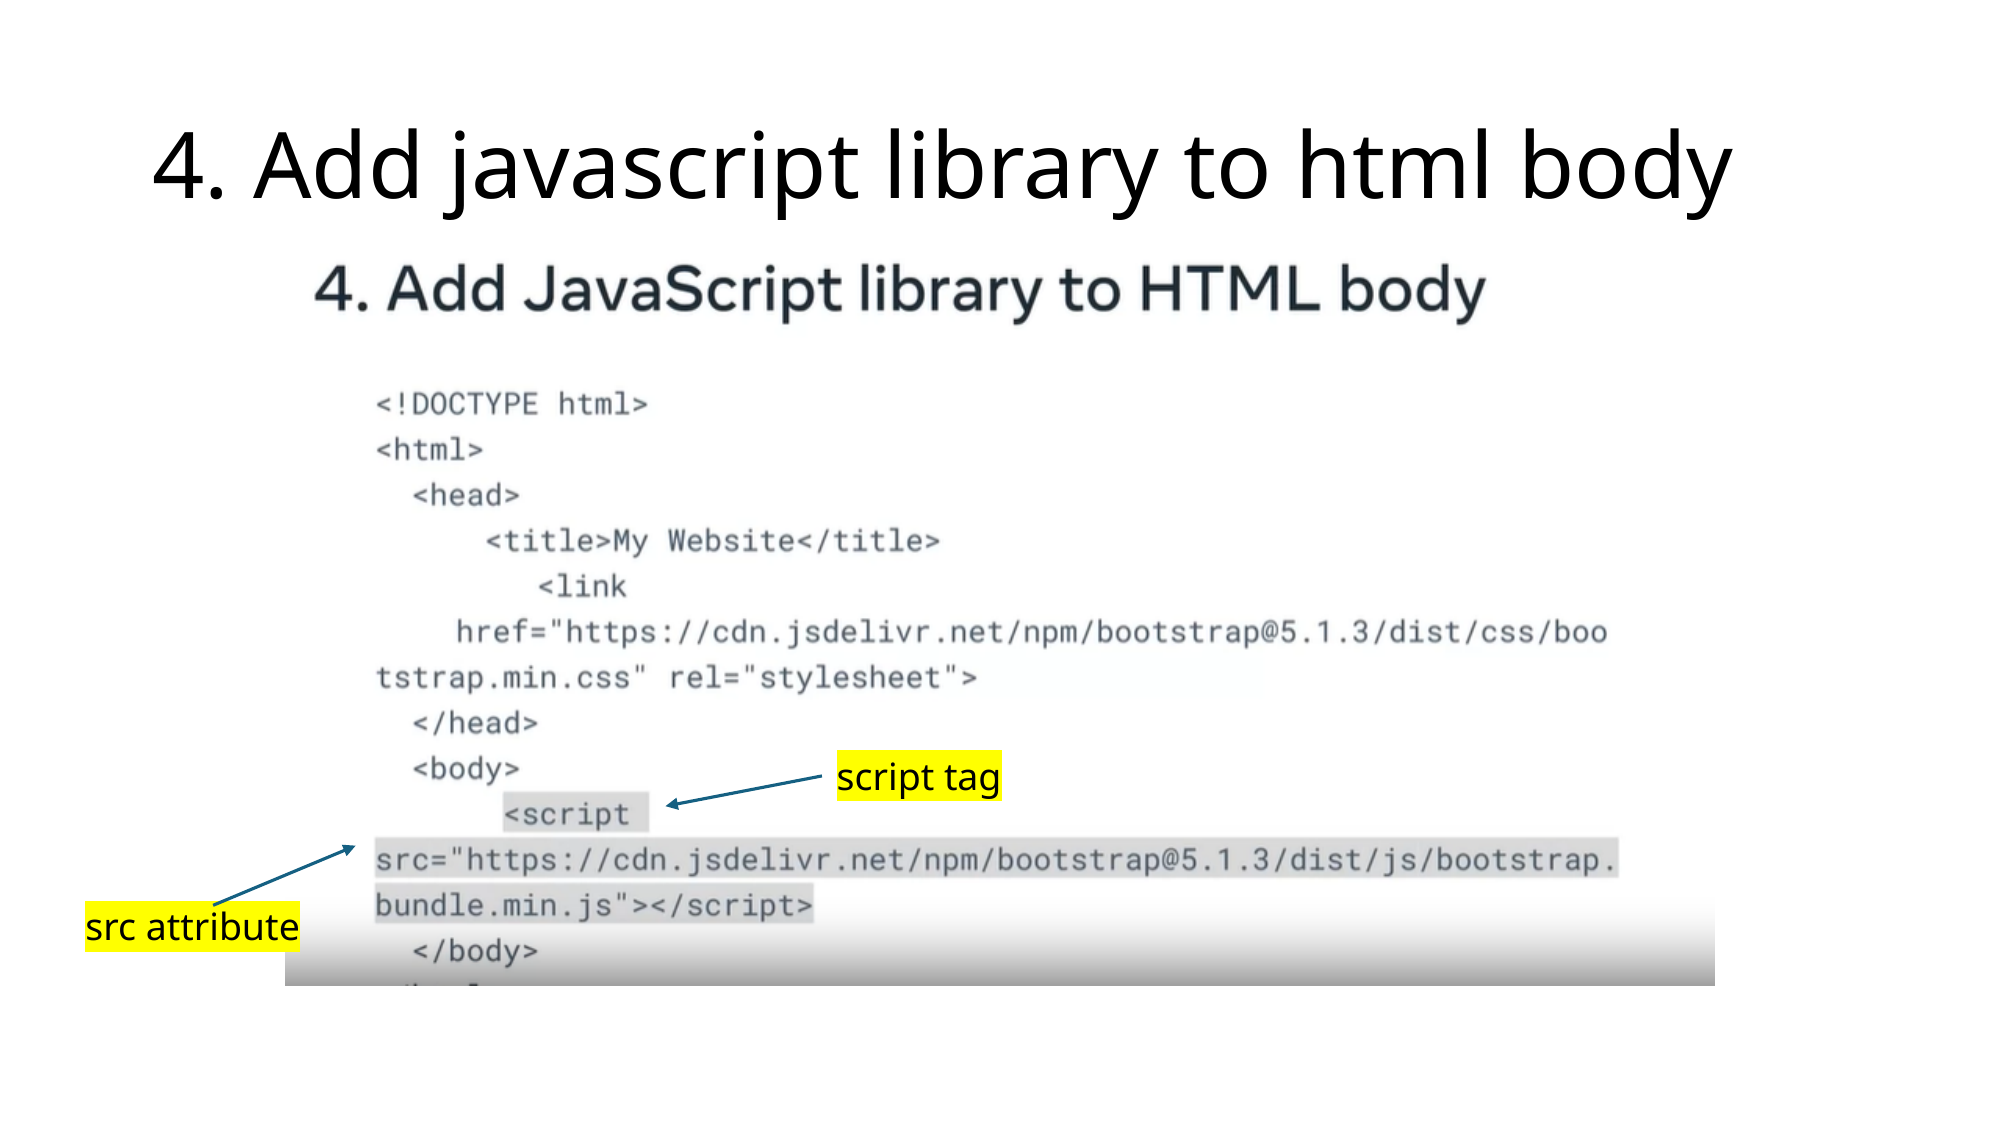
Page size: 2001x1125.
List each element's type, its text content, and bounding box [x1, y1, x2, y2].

text_box src attribute [70, 896, 285, 956]
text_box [212, 845, 357, 906]
picture [285, 222, 1715, 987]
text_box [665, 775, 823, 807]
title 4. Add javascript library to html body [137, 59, 1863, 278]
